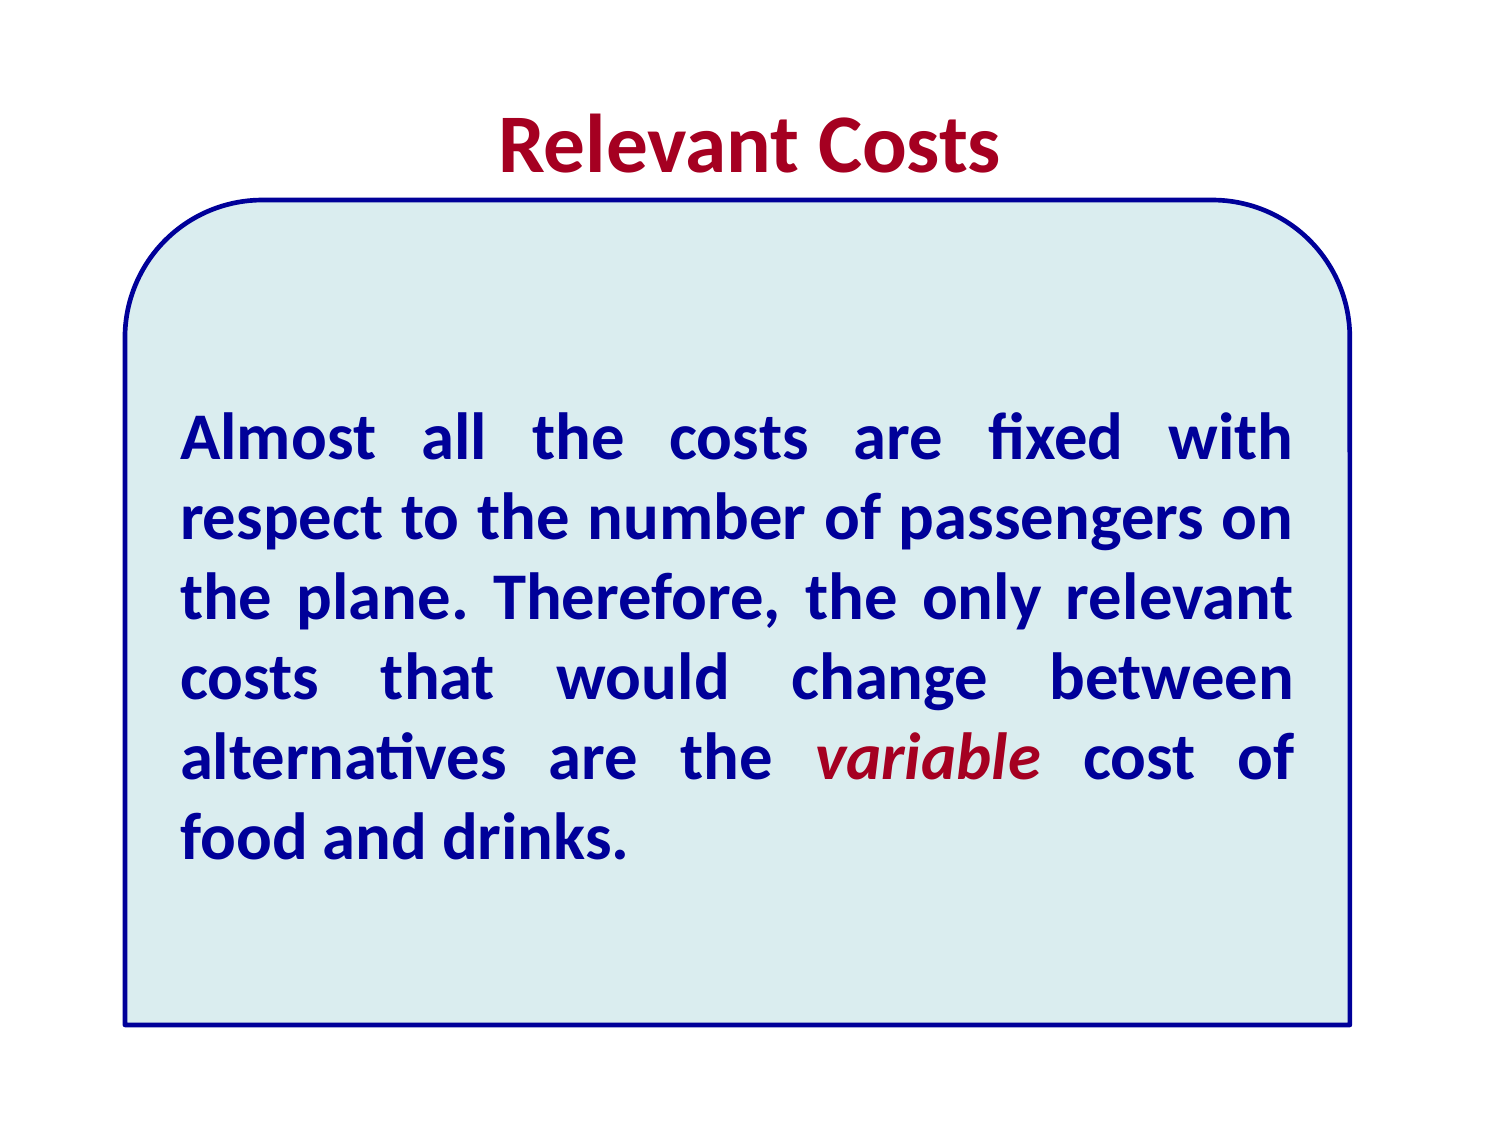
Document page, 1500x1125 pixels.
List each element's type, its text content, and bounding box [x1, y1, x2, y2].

title Relevant Costs [75, 45, 1425, 233]
text_box Almost all the costs are fixed with respect to the number of passengers on the plane. Therefore, the only relevant costs that would change between alternatives are the variable cost of food and drinks. [122, 197, 1352, 1028]
